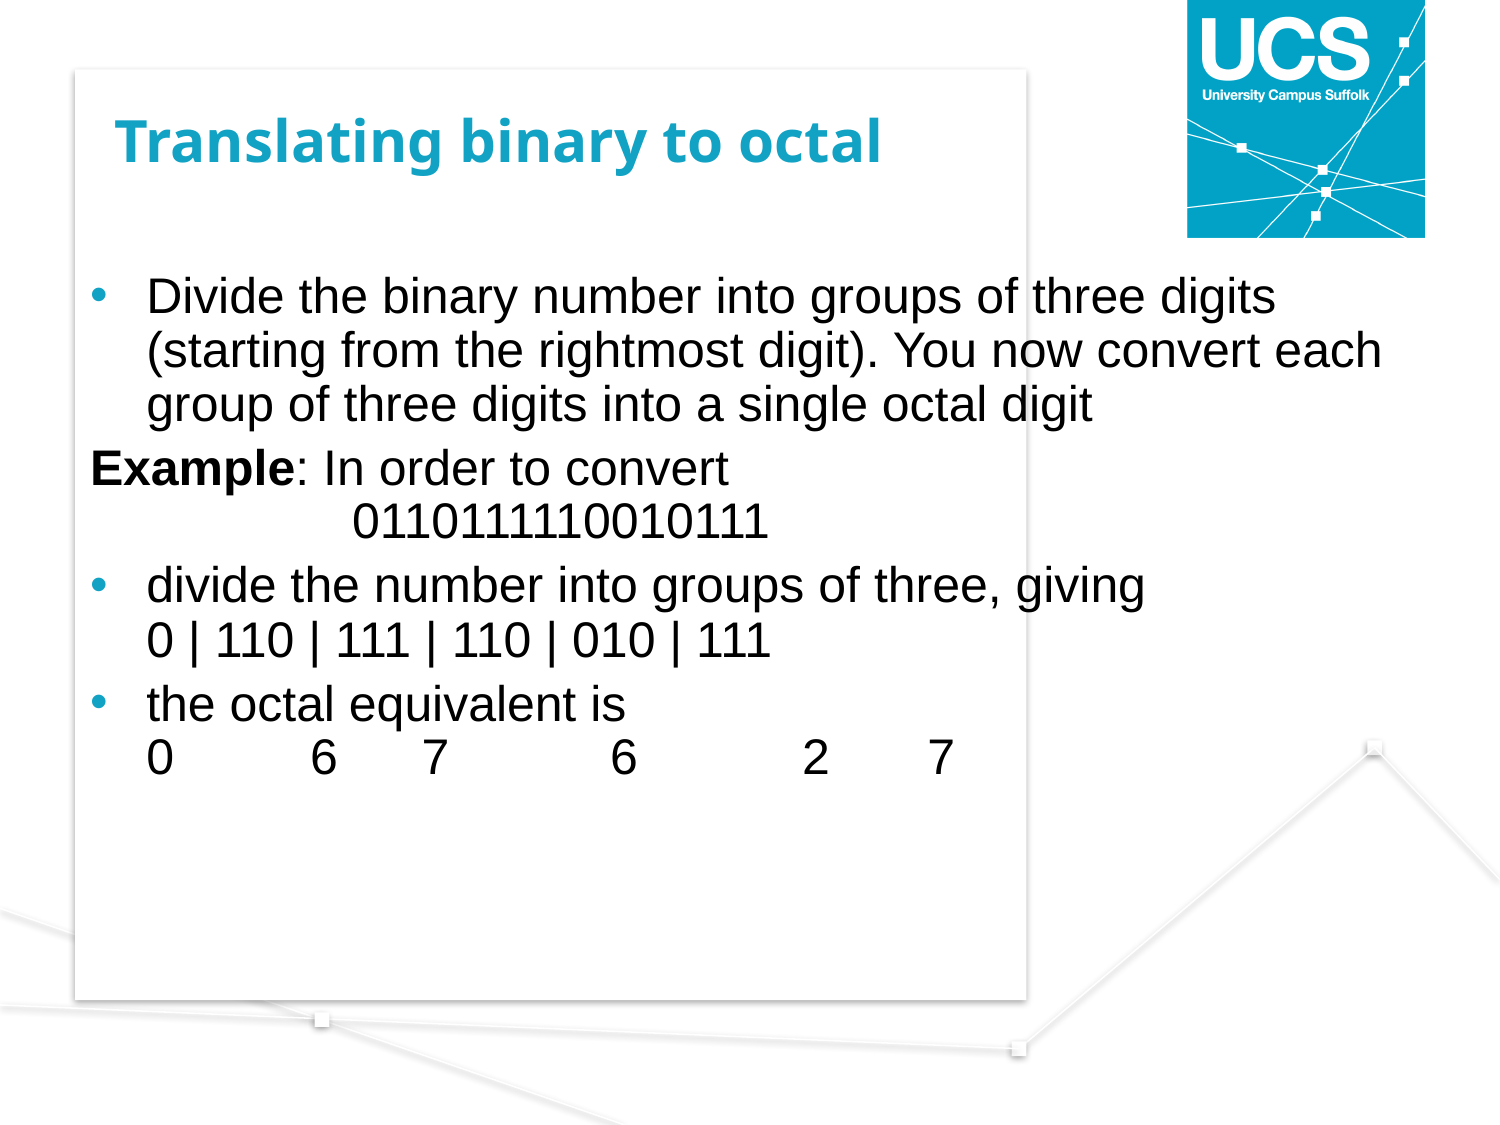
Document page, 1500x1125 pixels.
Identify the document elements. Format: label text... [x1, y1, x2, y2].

list Divide the binary number into groups of three digits (starting from the rightmost digit). You now convert each group of three digits into a single octal digit Example: In order to convert 0110111110010111 divide the number into groups of three, giving 0 | 110 | 111 | 110 | 010 | 111 the octal equivalent is 0 6 7 6 2 7 [74, 262, 1424, 1006]
title Translating binary to octal [99, 44, 1166, 233]
picture [1187, 0, 1425, 238]
